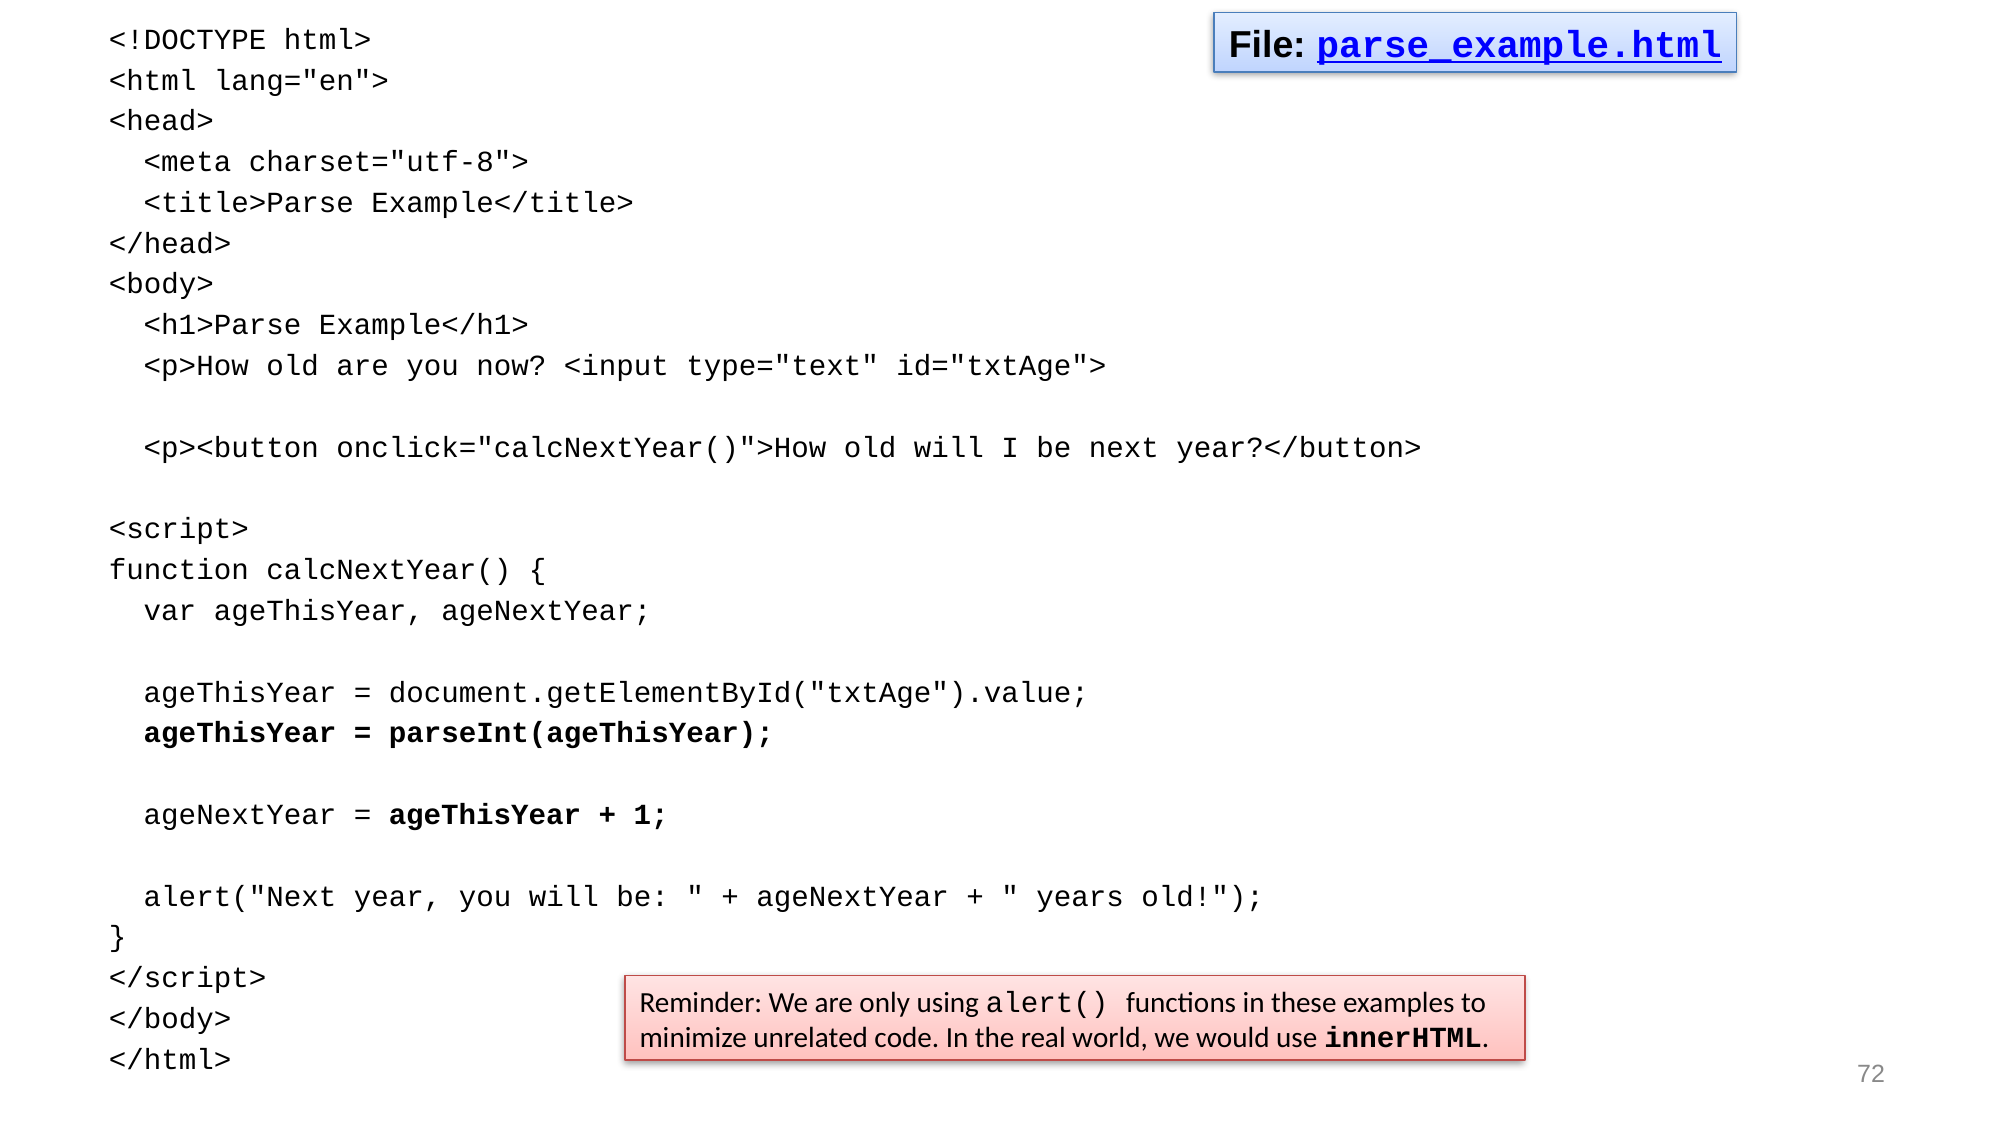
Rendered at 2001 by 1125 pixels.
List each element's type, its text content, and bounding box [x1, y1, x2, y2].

slide_number 72 [1433, 1042, 1900, 1103]
text_box Reminder: We are only using alert() functions in these examples to minimize unrelated code. In the real world, we would use innerHTML. [624, 975, 1526, 1061]
text_box File: parse_example.html [1213, 12, 1737, 73]
list <!DOCTYPE html> <html lang="en"> <head> <meta charset="utf-8"> <title>Parse Example</title> </head> <body> <h1>Parse Example</h1> <p>How old are you now? <input type="text" id="txtAge"> <p><button onclick="calcNextYear()">How old will I be next year?</button> <script> function calcNextYear() { var ageThisYear, ageNextYear; ageThisYear = document.getElementById("txtAge").value; ageThisYear = parseInt(ageThisYear); ageNextYear = ageThisYear + 1; alert("Next year, you will be: " + ageNextYear + " years old!"); } </script> </body> </html> [93, 12, 1894, 1113]
